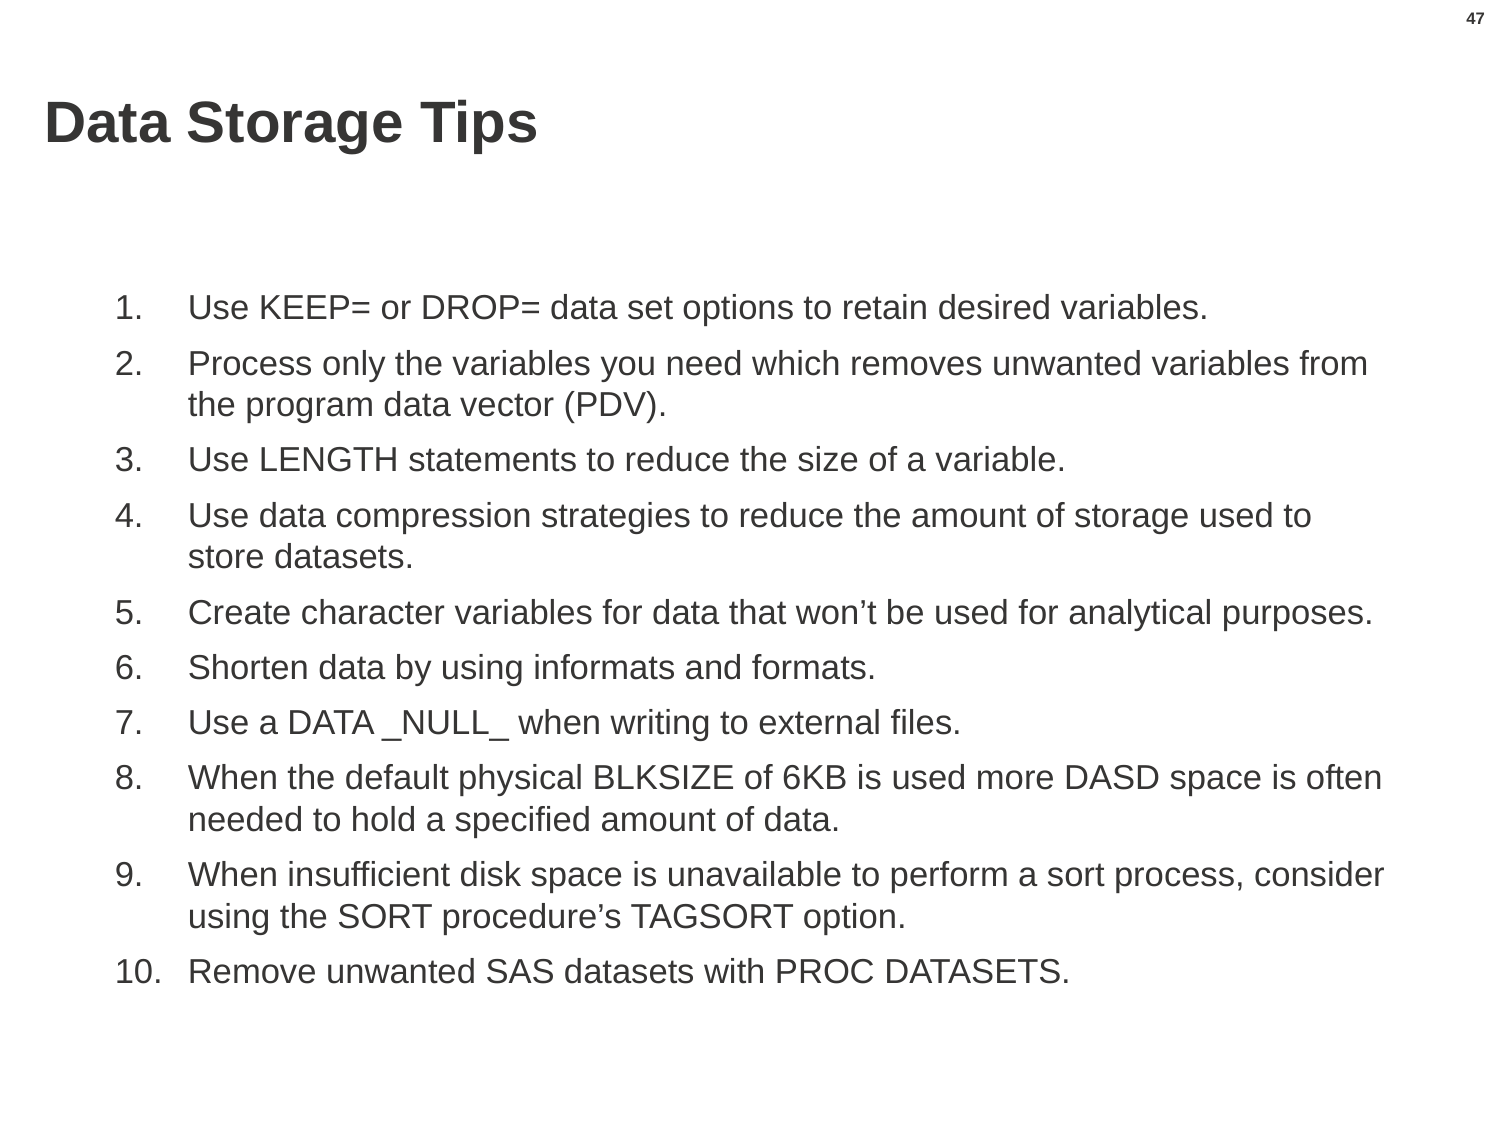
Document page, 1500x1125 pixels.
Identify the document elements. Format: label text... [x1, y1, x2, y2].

title Data Storage Tips [29, 42, 1471, 208]
slide_number 47 [1425, 0, 1500, 36]
list Use KEEP= or DROP= data set options to retain desired variables. Process only the variables you need which removes unwanted variables from the program data vector (PDV). Use LENGTH statements to reduce the size of a variable. Use data compression strategies to reduce the amount of storage used to store datasets. Create character variables for data that won’t be used for analytical purposes. Shorten data by using informats and formats. Use a DATA _NULL_ when writing to external files. When the default physical BLKSIZE of 6KB is used more DASD space is often needed to hold a specified amount of data. When insufficient disk space is unavailable to perform a sort process, consider using the SORT procedure’s TAGSORT option. Remove unwanted SAS datasets with PROC DATASETS. [99, 277, 1401, 1010]
